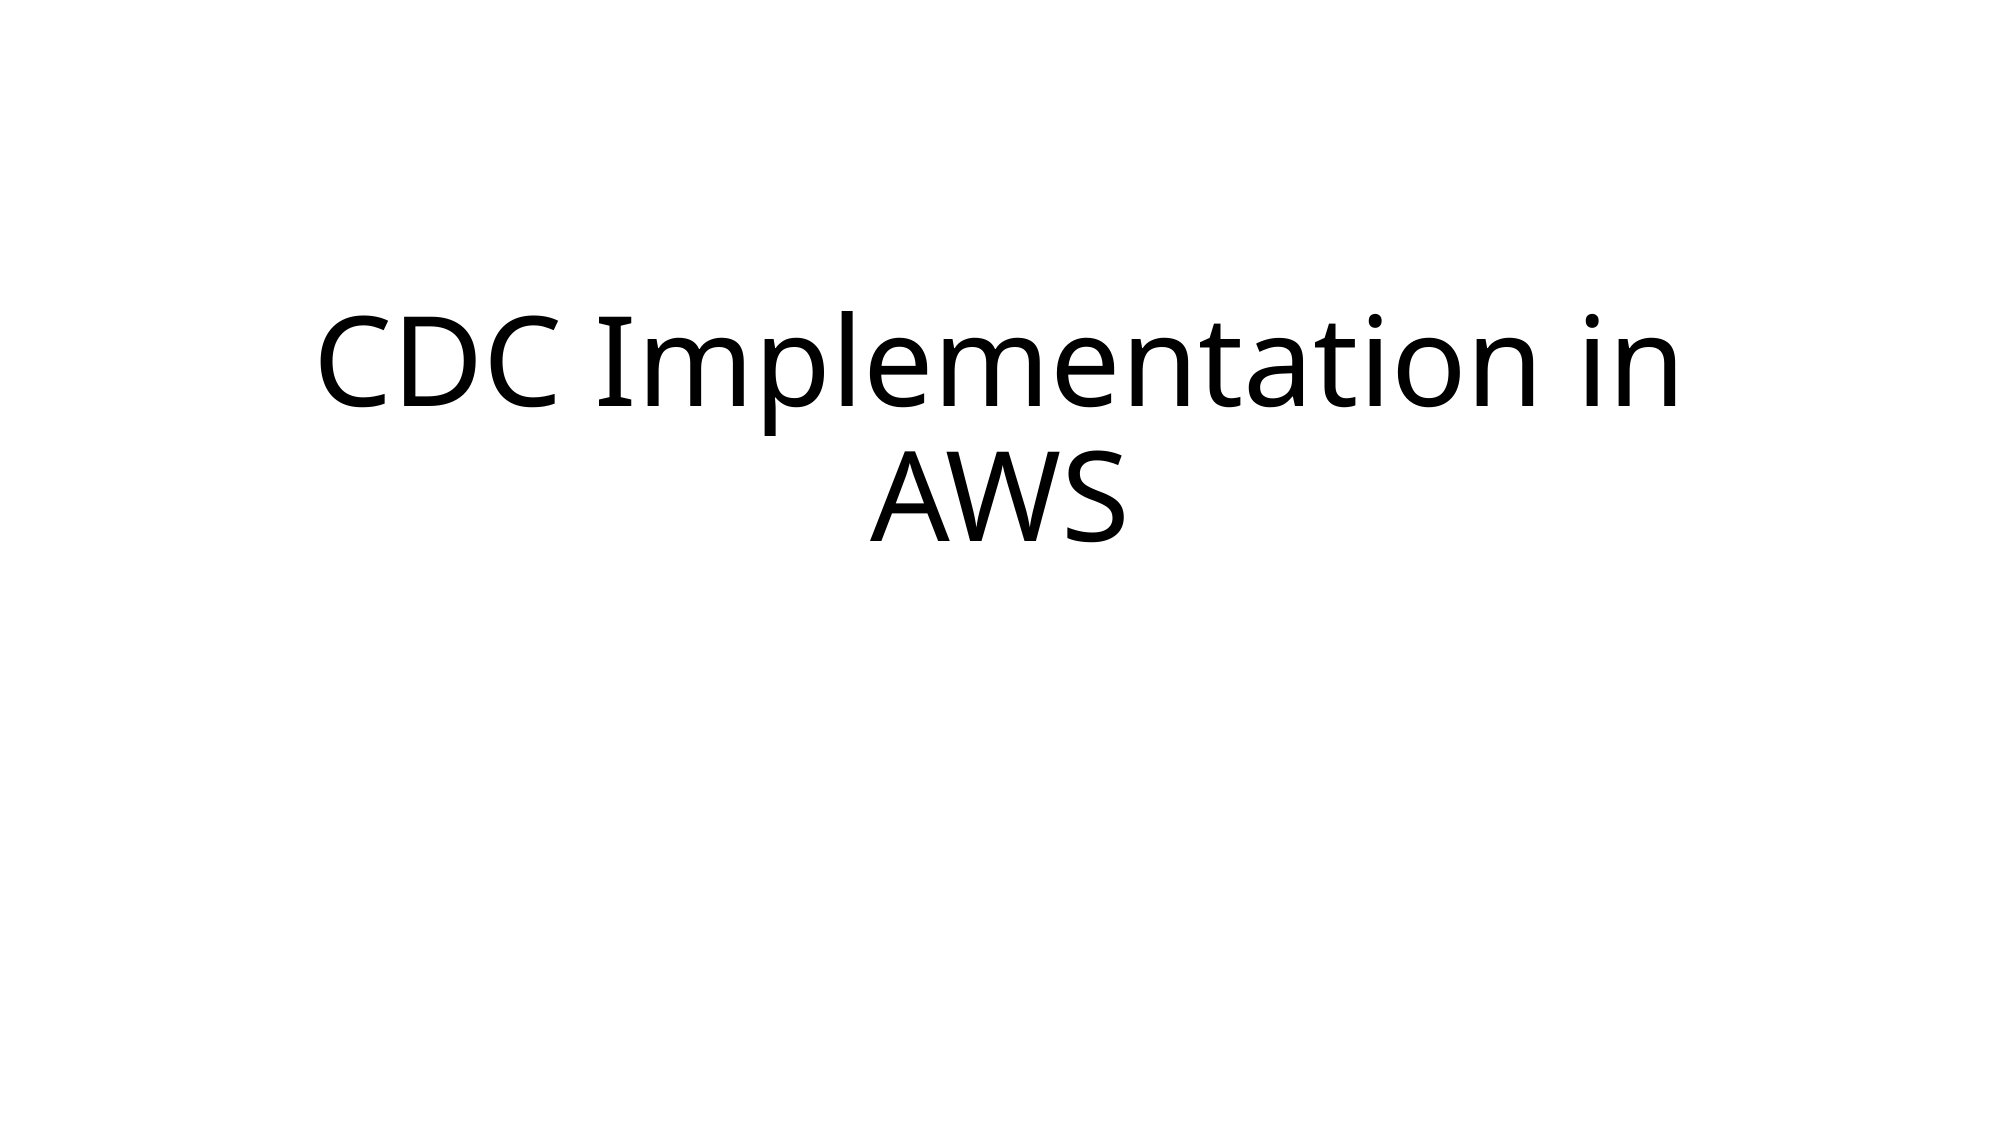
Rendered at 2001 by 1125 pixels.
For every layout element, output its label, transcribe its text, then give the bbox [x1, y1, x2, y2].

title CDC Implementation in AWS [249, 184, 1750, 576]
